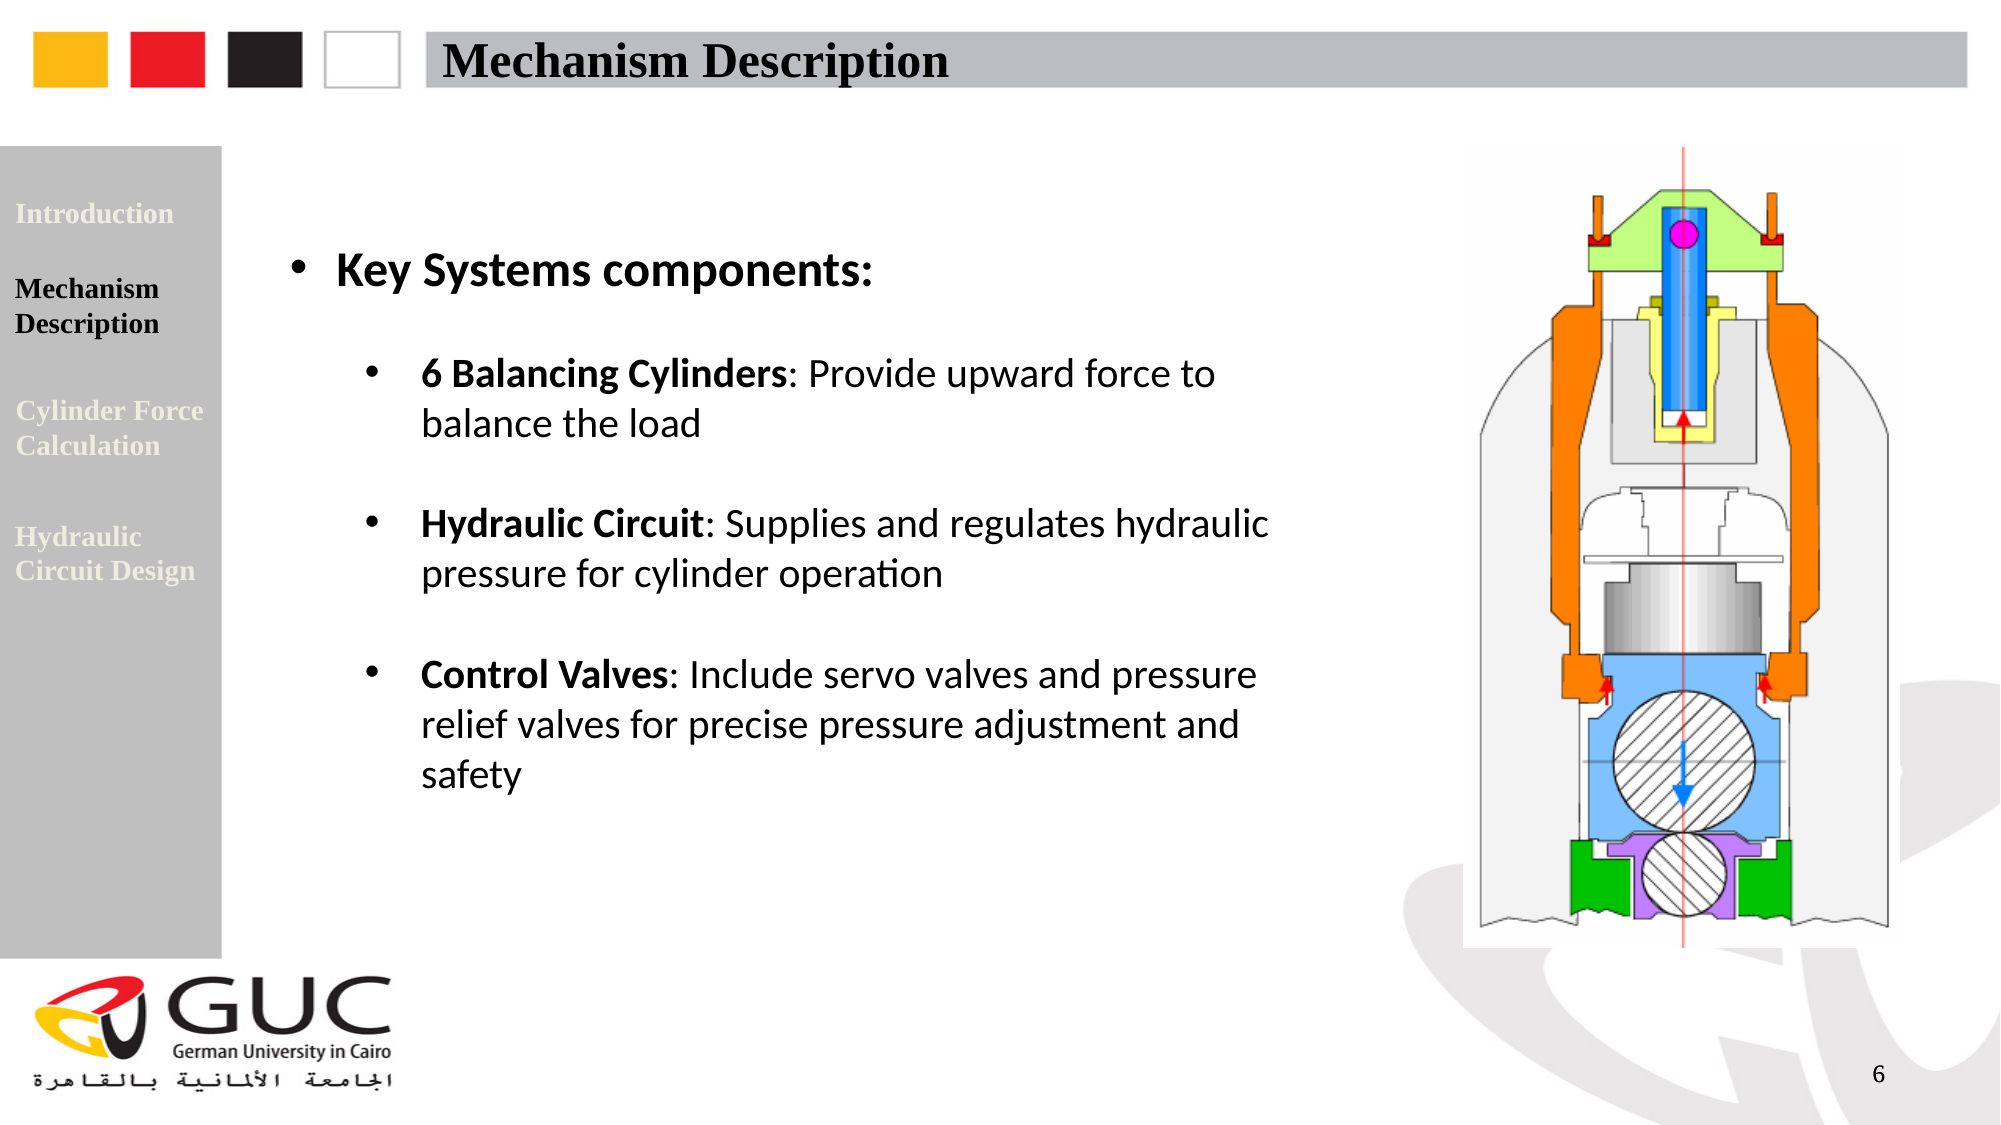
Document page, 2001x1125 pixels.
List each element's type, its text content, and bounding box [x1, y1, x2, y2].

text_box [0, 144, 224, 383]
text_box Key Systems components: 6 Balancing Cylinders: Provide upward force to balance the load Hydraulic Circuit: Supplies and regulates hydraulic pressure for cylinder operation Control Valves: Include servo valves and pressure relief valves for precise pressure adjustment and safety [274, 228, 1338, 854]
text_box Mechanism Description [0, 262, 212, 348]
title Mechanism Description [427, 20, 1961, 72]
text_box [0, 469, 224, 961]
text_box Introduction [0, 187, 190, 238]
text_box 6 [1433, 1042, 1900, 1103]
text_box Hydraulic Circuit Design [0, 509, 212, 629]
text_box Cylinder Force Calculation [0, 383, 227, 469]
picture [0, 0, 2001, 1125]
